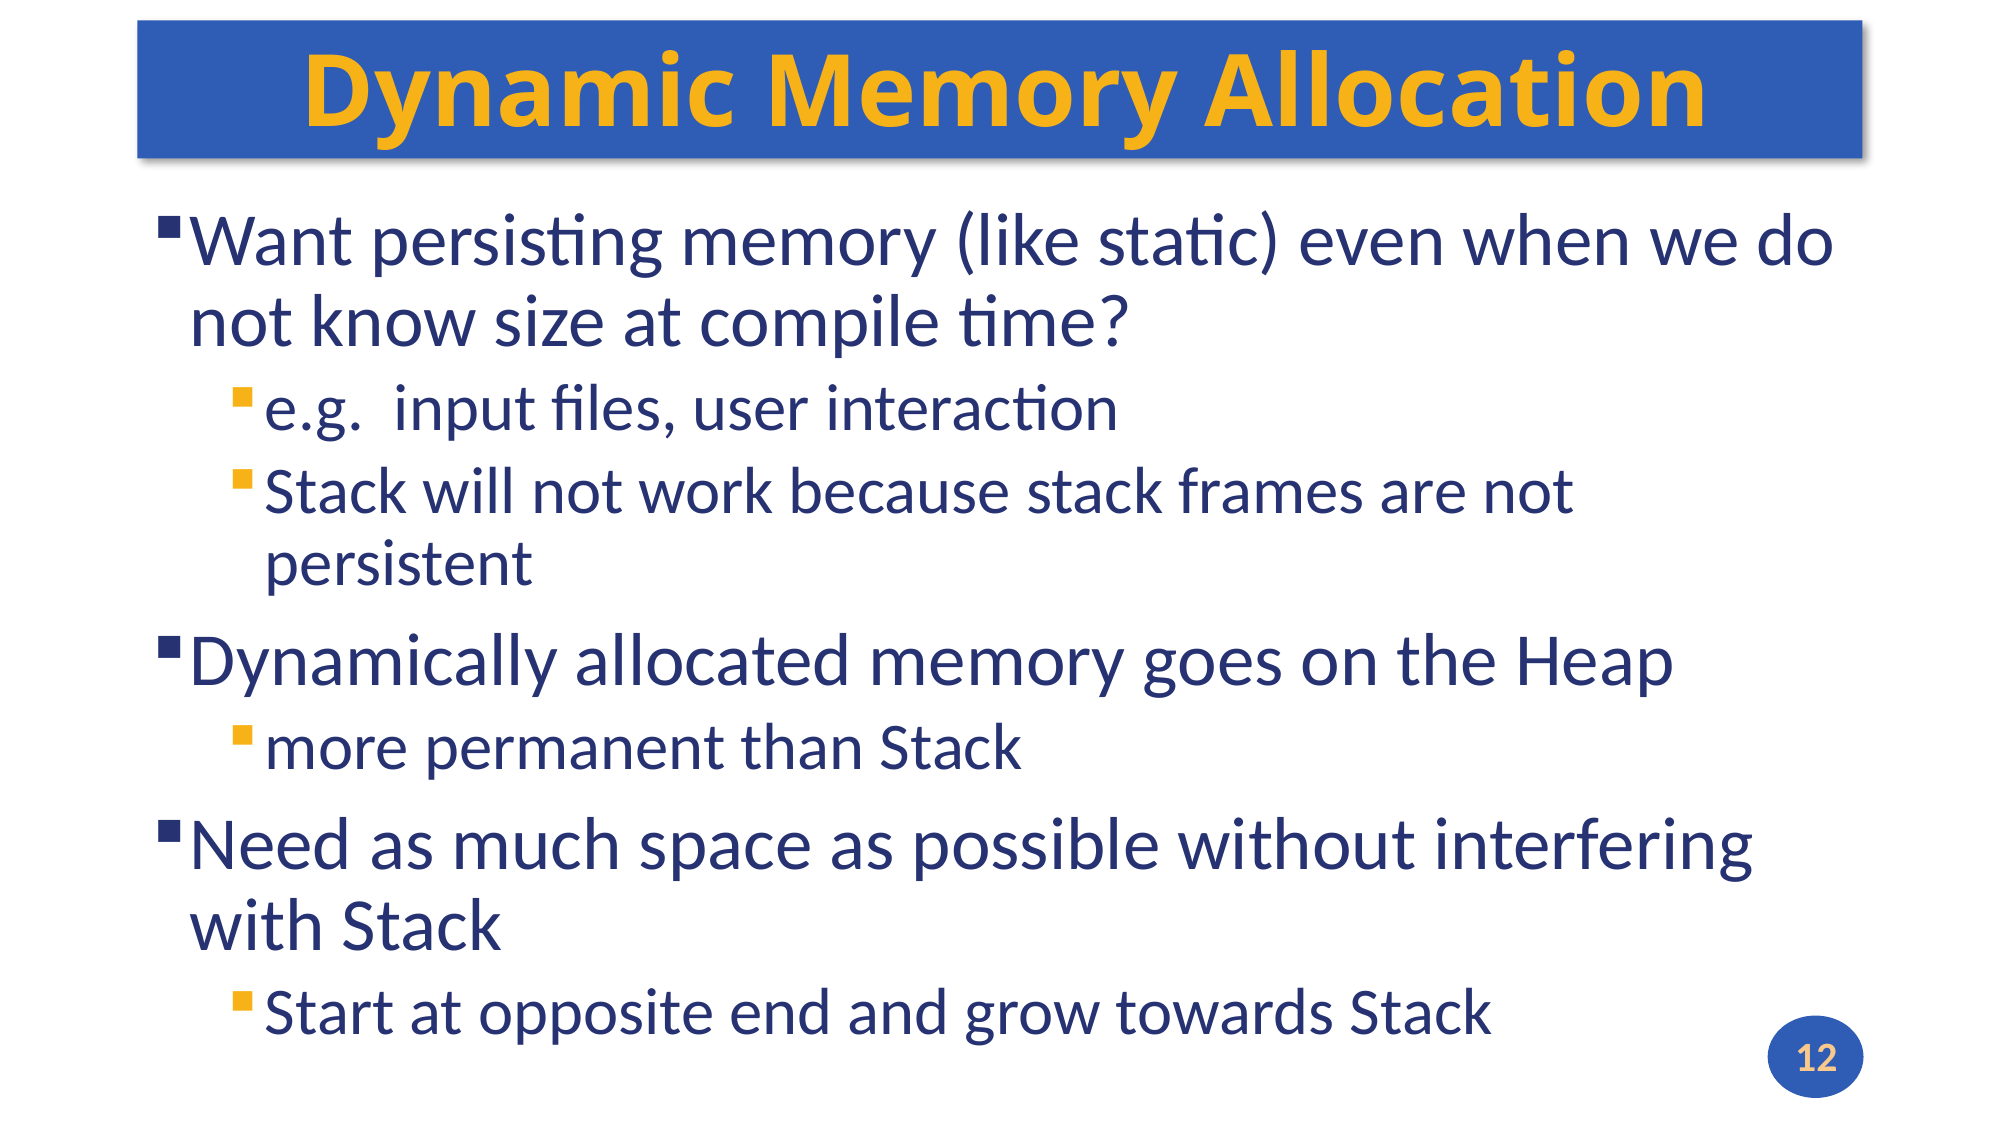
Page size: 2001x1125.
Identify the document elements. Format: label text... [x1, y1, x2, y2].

title Dynamic Memory Allocation [137, 17, 1863, 156]
list Want persisting memory (like static) even when we do not know size at compile time? e.g. input files, user interaction Stack will not work because stack frames are not persistent Dynamically allocated memory goes on the Heap more permanent than Stack Need as much space as possible without interfering with Stack Start at opposite end and grow towards Stack [137, 193, 1863, 1087]
slide_number 12 [1767, 1015, 1866, 1095]
